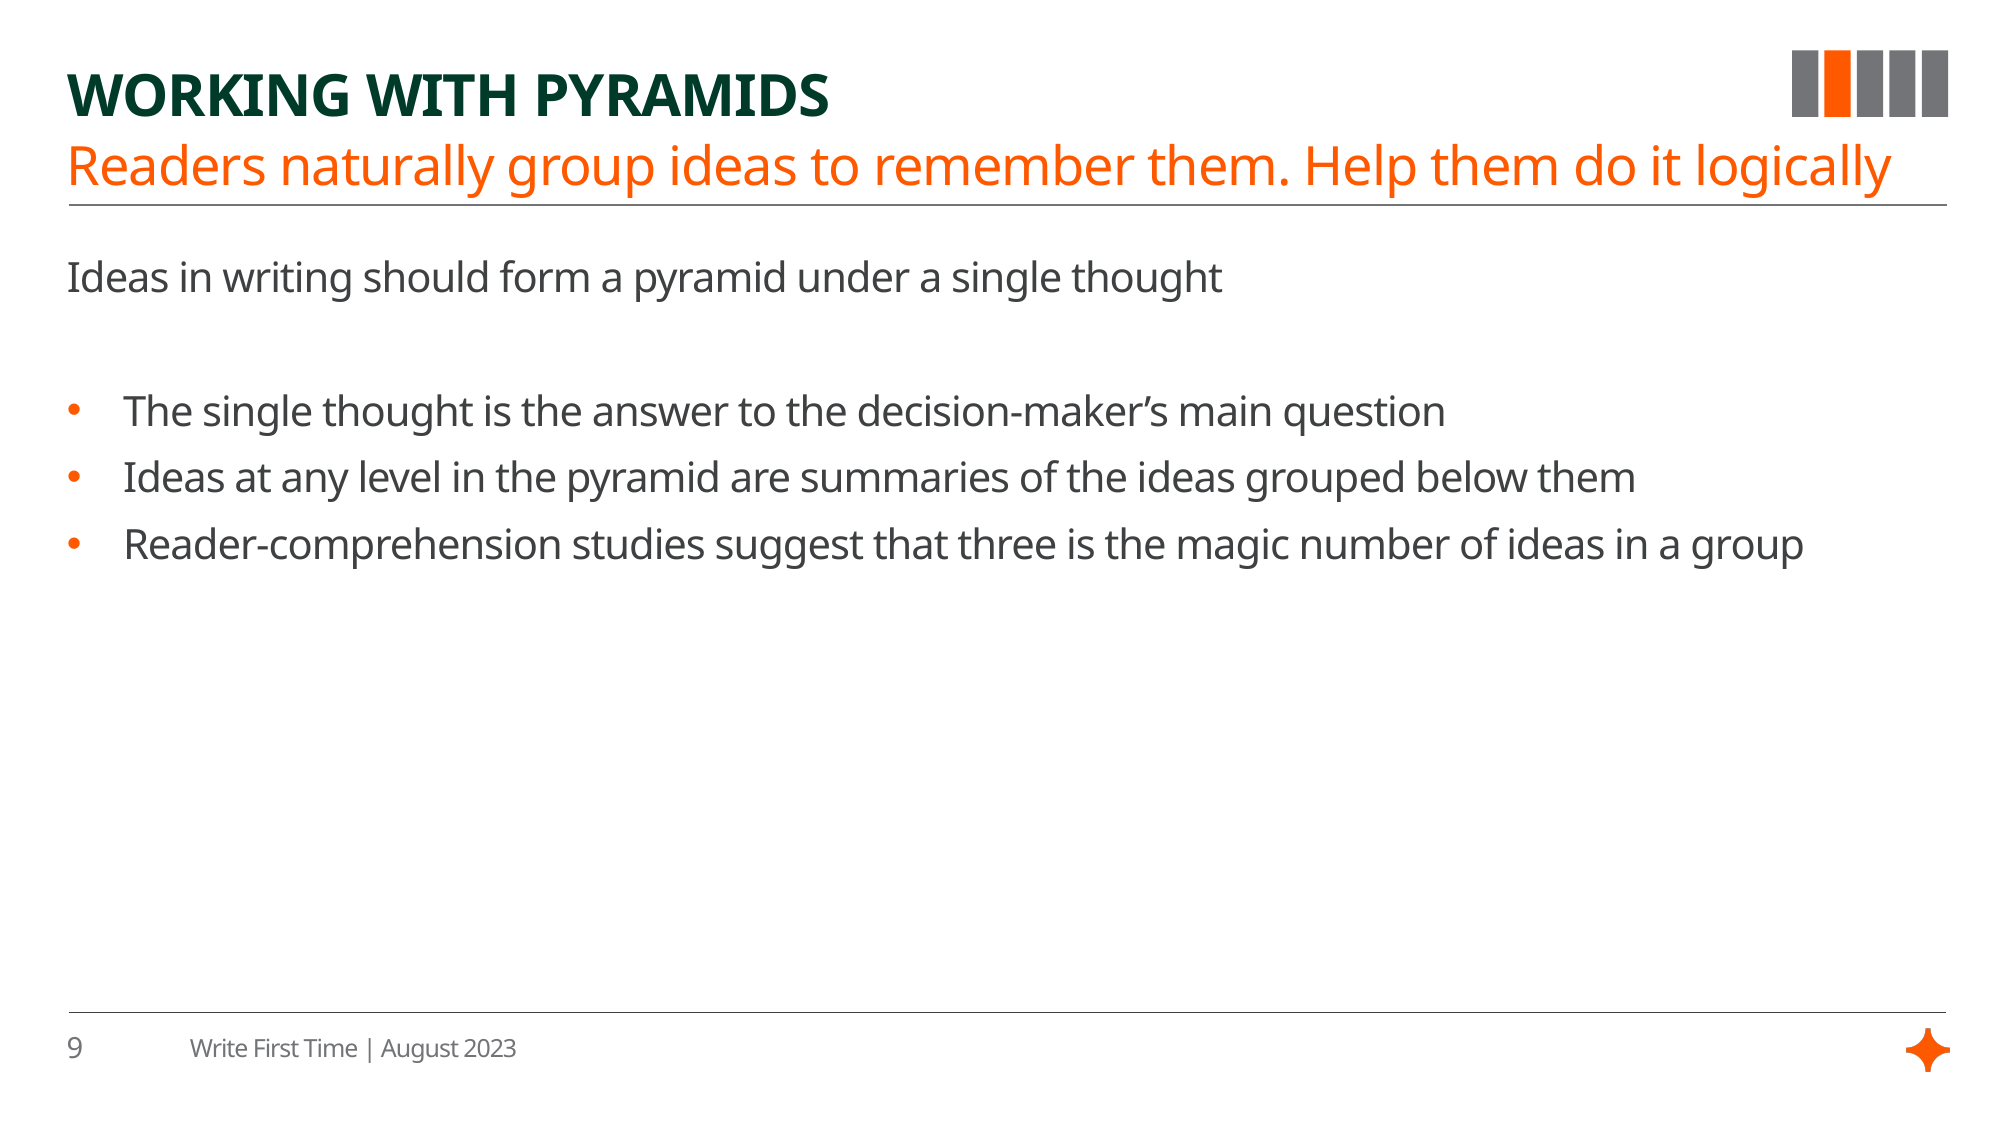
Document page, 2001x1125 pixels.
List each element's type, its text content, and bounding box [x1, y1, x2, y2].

footer Write First Time | August 2023 [174, 1012, 1947, 1088]
list Readers naturally group ideas to remember them. Help them do it logically Ideas in writing should form a pyramid under a single thought The single thought is the answer to the decision-maker’s main question Ideas at any level in the pyramid are summaries of the ideas grouped below them Reader-comprehension studies suggest that three is the magic number of ideas in a group [51, 124, 1946, 971]
text_box [1792, 50, 1819, 118]
text_box [1889, 50, 1916, 118]
slide_number 9 [51, 1012, 127, 1088]
title Working with pyramidS [52, 50, 1947, 139]
text_box [1921, 50, 1949, 118]
text_box [1856, 50, 1884, 118]
text_box [1824, 50, 1851, 118]
